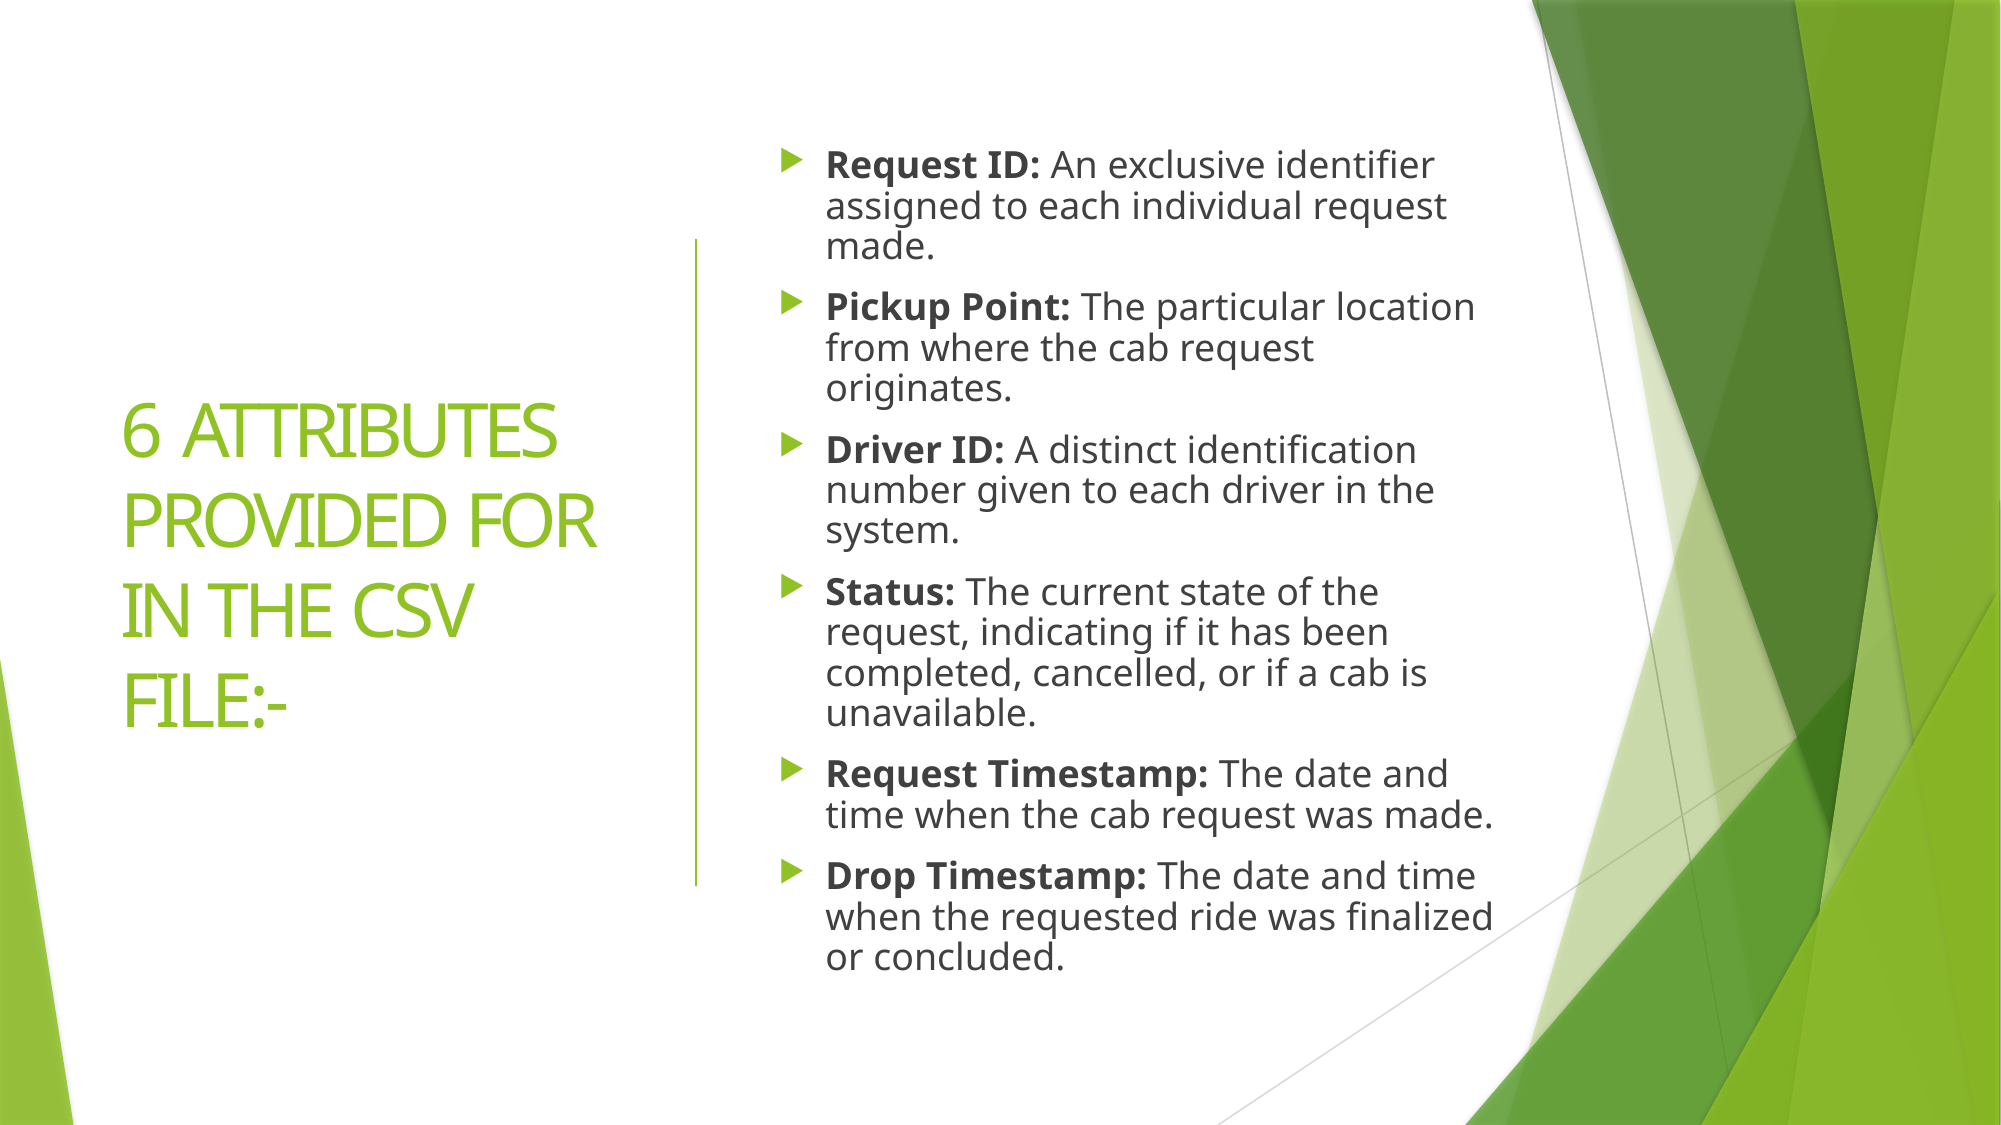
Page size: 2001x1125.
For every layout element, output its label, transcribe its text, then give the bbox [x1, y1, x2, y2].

text_box Request ID: An exclusive identifier assigned to each individual request made. Pickup Point: The particular location from where the cab request originates. Driver ID: A distinct identification number given to each driver in the system. Status: The current state of the request, indicating if it has been completed, cancelled, or if a cab is unavailable. Request Timestamp: The date and time when the cab request was made. Drop Timestamp: The date and time when the requested ride was finalized or concluded. [763, 133, 1522, 991]
title 6 ATTRIBUTES PROVIDED FOR IN THE CSV FILE:- [105, 133, 658, 991]
